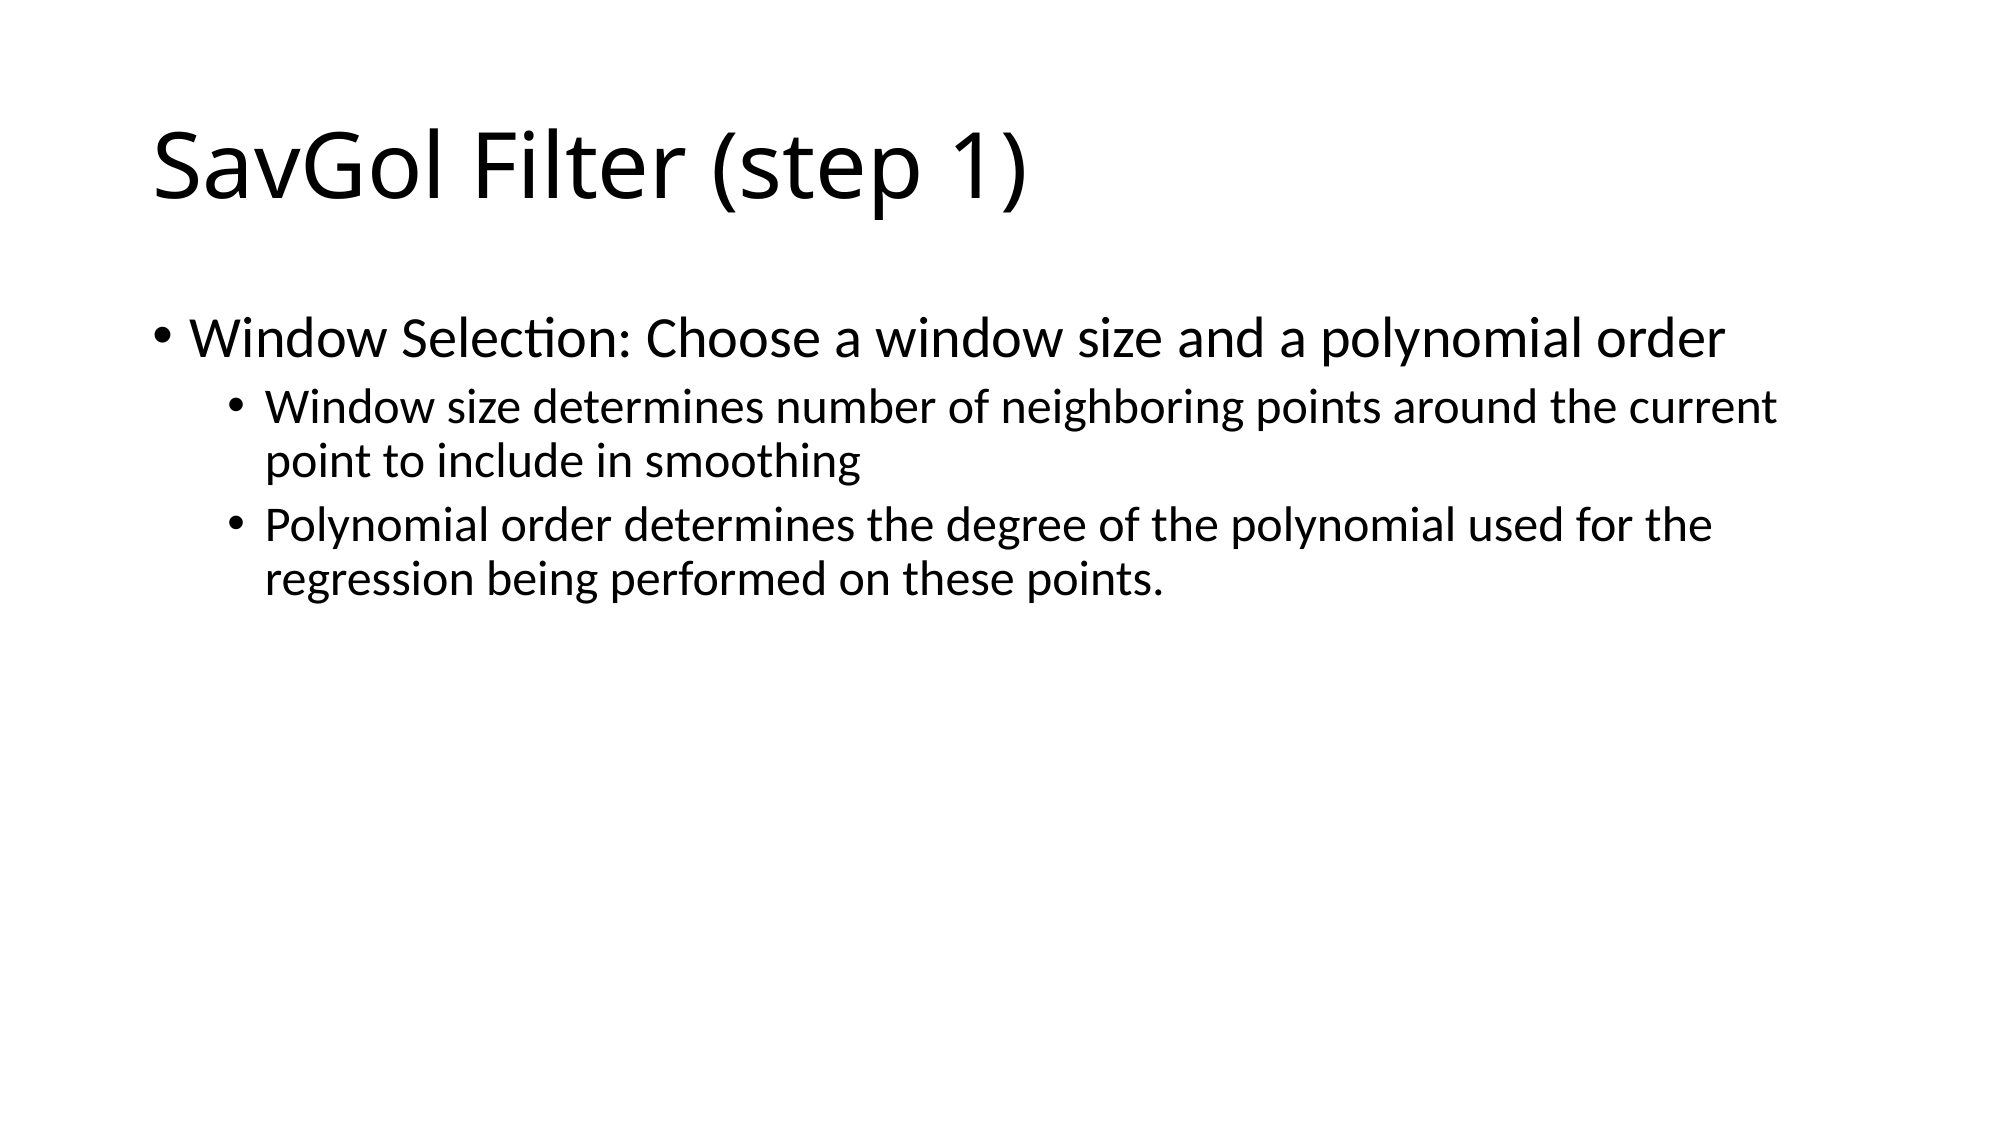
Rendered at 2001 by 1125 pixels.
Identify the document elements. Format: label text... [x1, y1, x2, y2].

title SavGol Filter (step 1) [137, 59, 1863, 278]
list Window Selection: Choose a window size and a polynomial order Window size determines number of neighboring points around the current point to include in smoothing Polynomial order determines the degree of the polynomial used for the regression being performed on these points. [137, 299, 1863, 1014]
